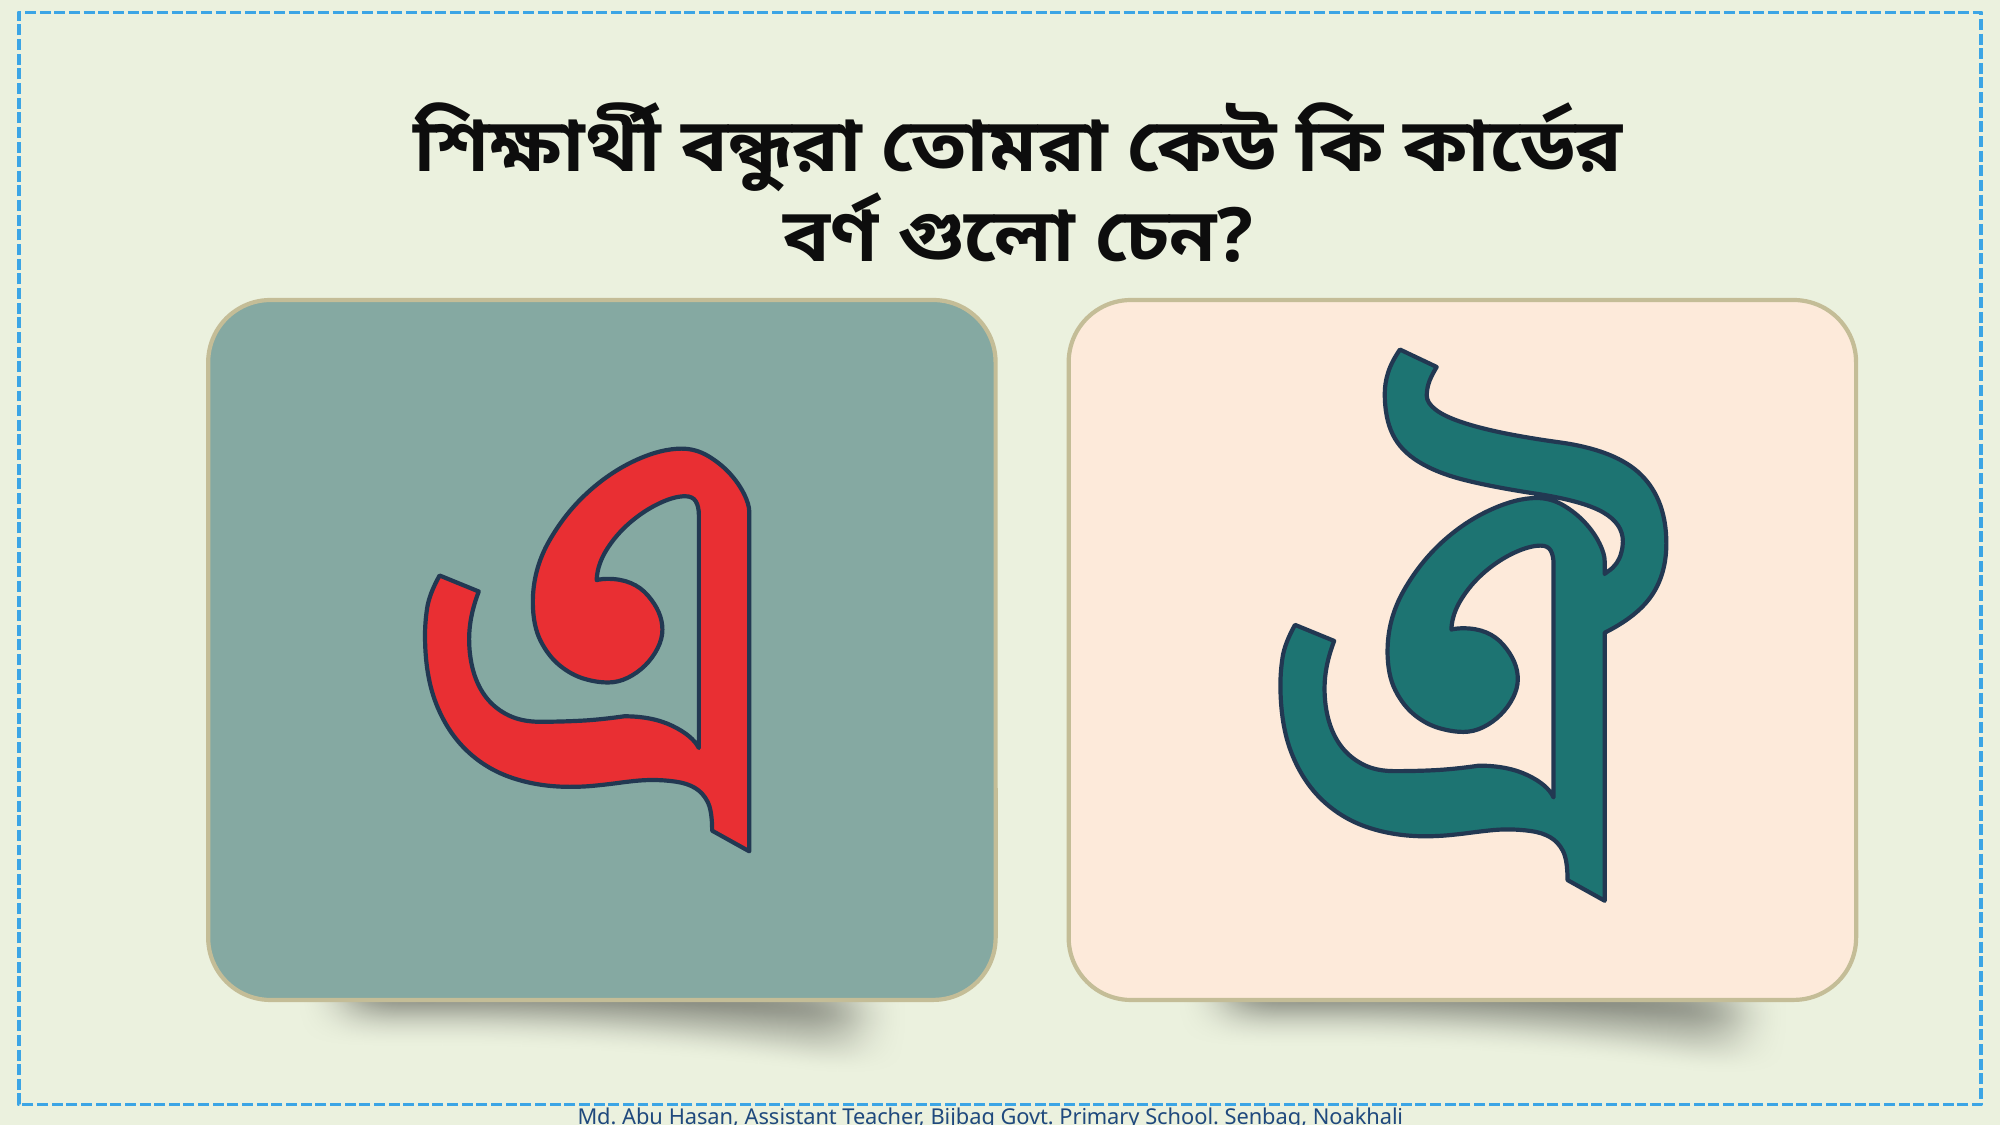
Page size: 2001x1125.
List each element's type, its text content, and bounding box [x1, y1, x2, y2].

text_box শিক্ষার্থী বন্ধুরা তোমরা কেউ কি কার্ডের বর্ণ গুলো চেন? [375, 89, 1662, 285]
text_box [17, 10, 1983, 1107]
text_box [1068, 299, 1857, 1083]
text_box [207, 299, 996, 1083]
